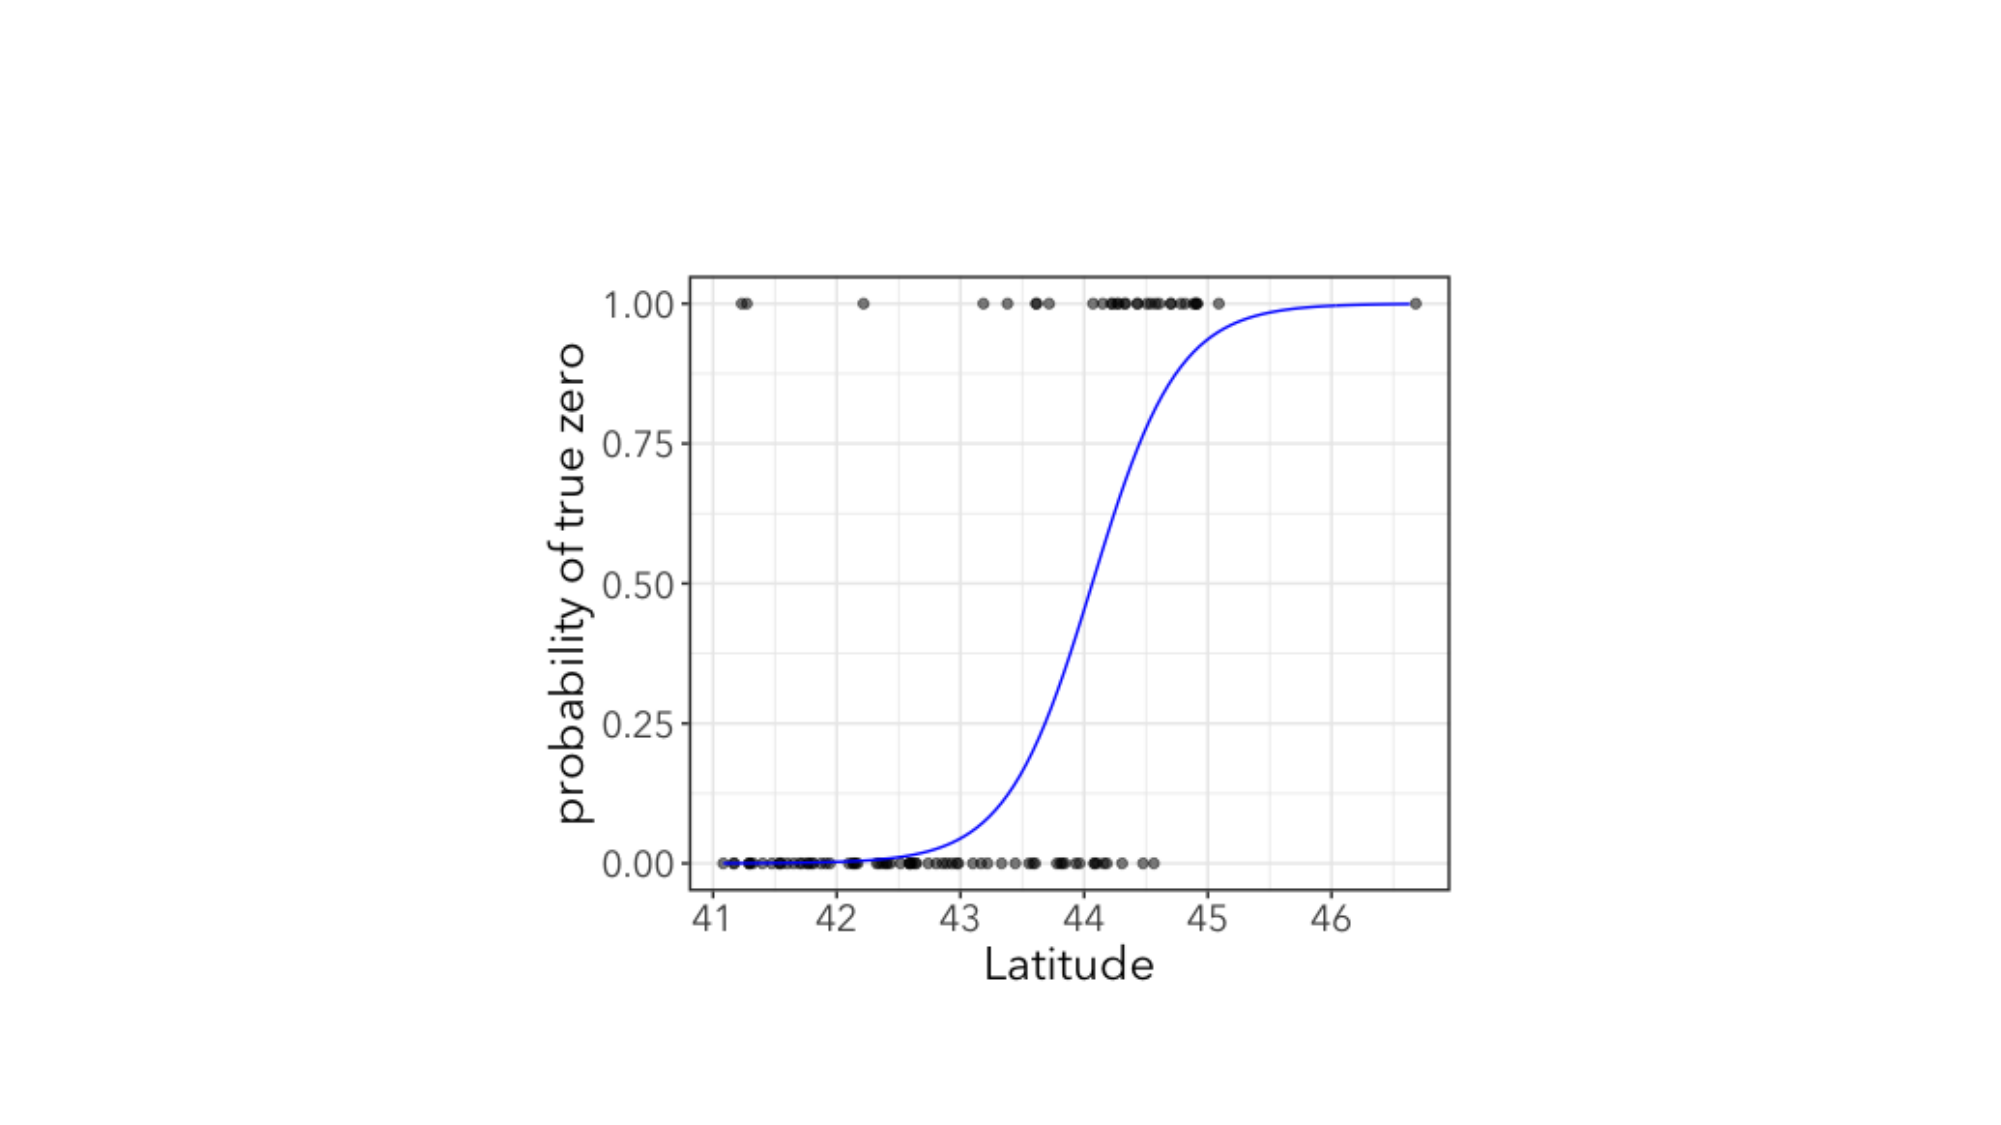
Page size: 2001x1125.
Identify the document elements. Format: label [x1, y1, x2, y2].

picture [537, 262, 1465, 1005]
